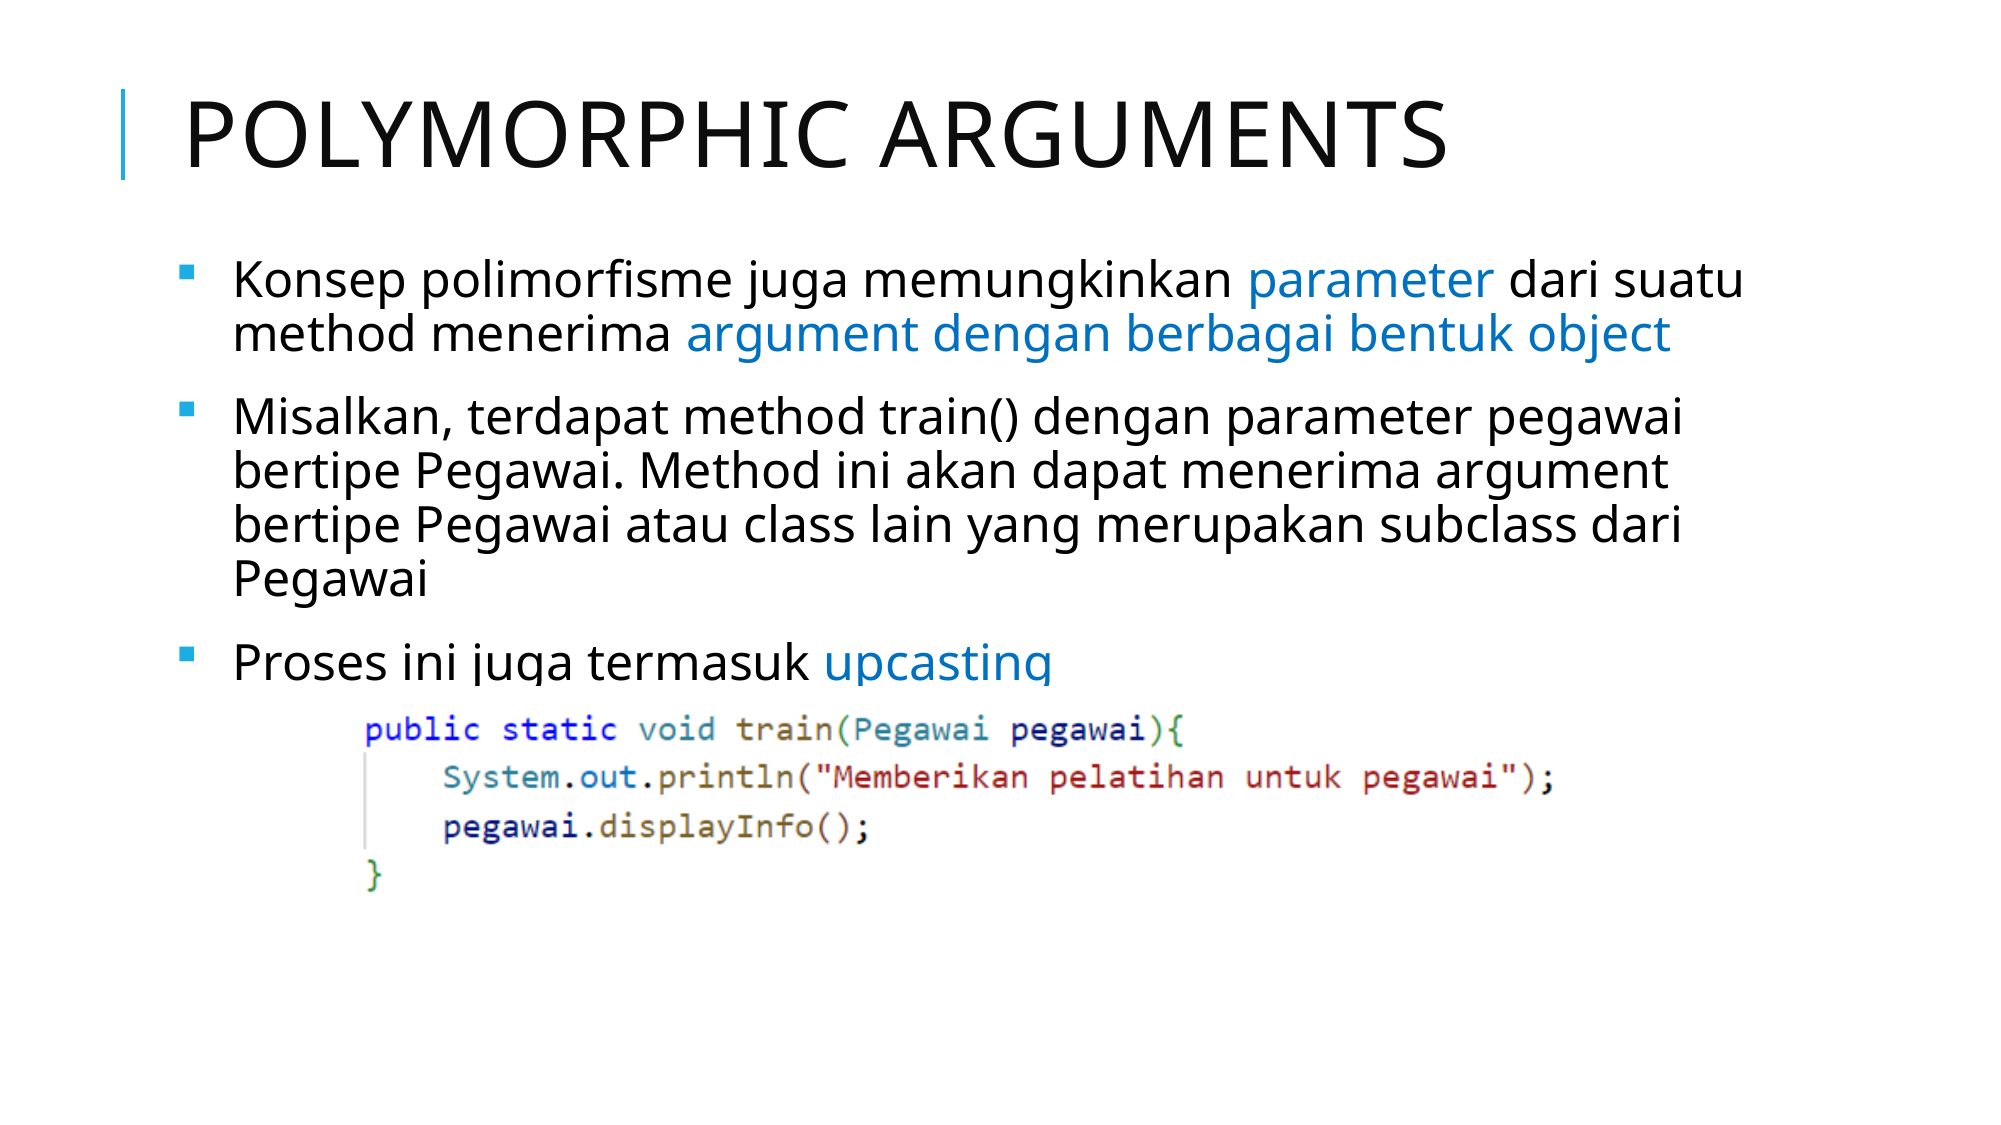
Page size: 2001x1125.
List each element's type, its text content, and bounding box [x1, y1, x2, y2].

list Konsep polimorfisme juga memungkinkan parameter dari suatu method menerima argument dengan berbagai bentuk object Misalkan, terdapat method train() dengan parameter pegawai bertipe Pegawai. Method ini akan dapat menerima argument bertipe Pegawai atau class lain yang merupakan subclass dari Pegawai Proses ini juga termasuk upcasting [168, 247, 1763, 907]
picture [330, 686, 1581, 916]
title POLYMORPHIC argumentS [168, 43, 1763, 239]
